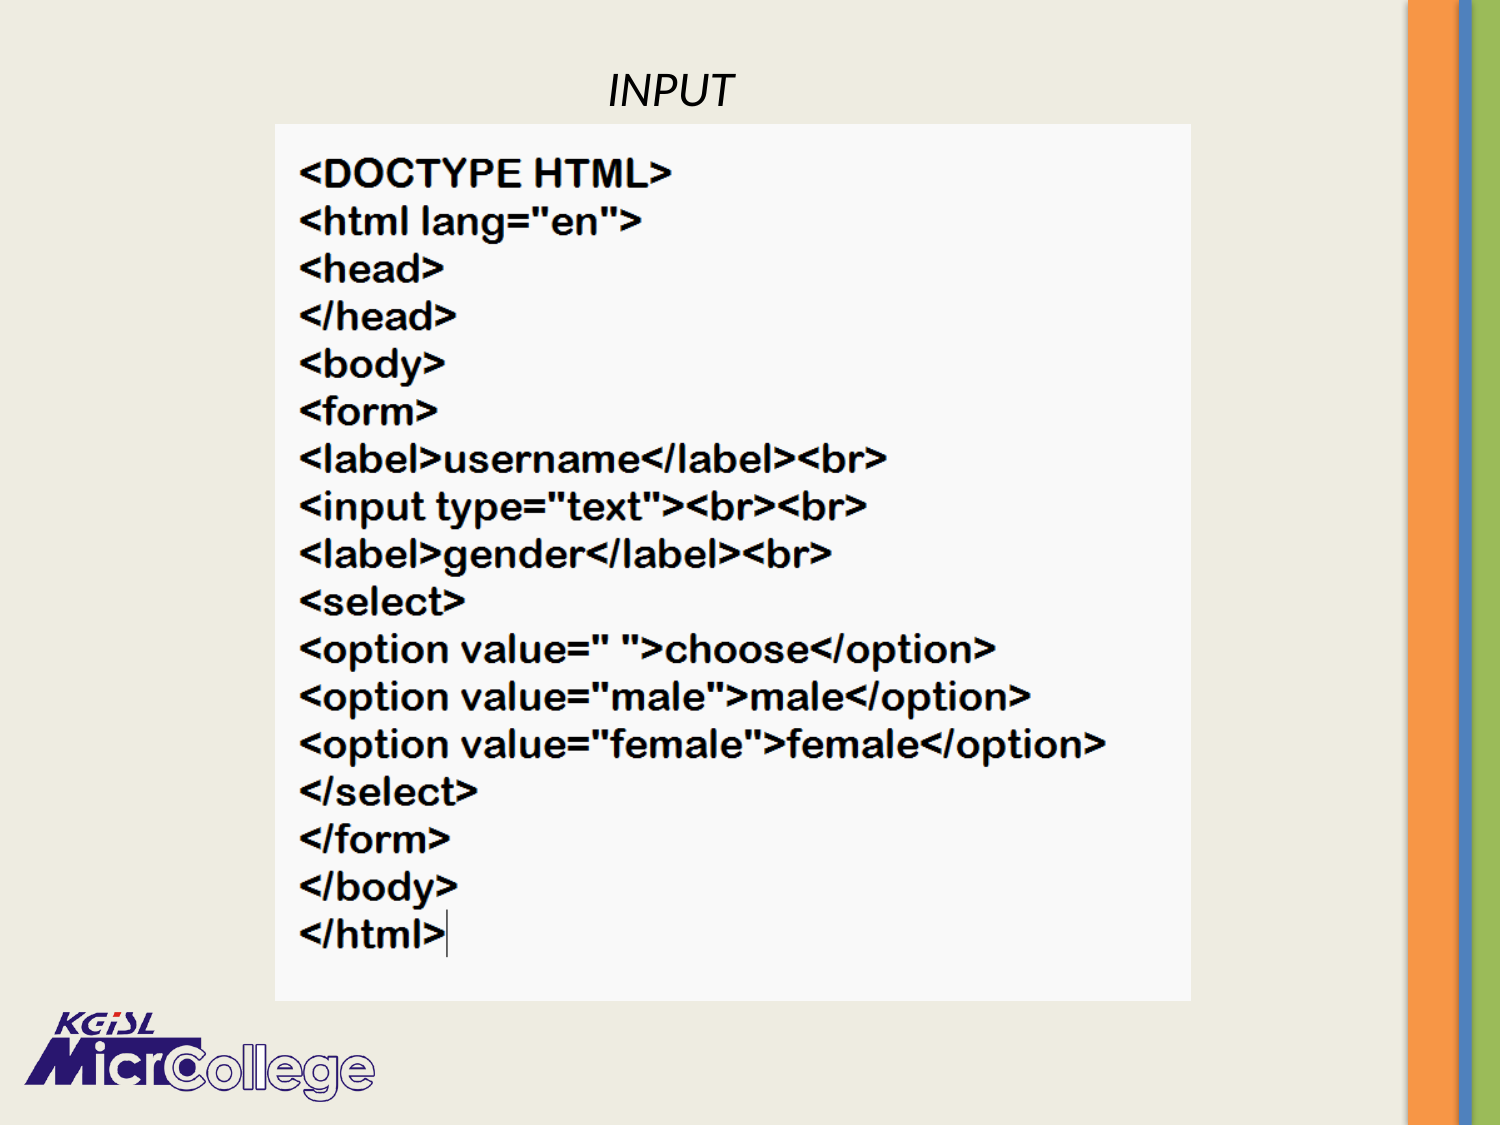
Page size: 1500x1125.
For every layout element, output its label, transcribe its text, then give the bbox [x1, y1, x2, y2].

picture [24, 1012, 376, 1102]
picture [274, 124, 1191, 1001]
text_box INPUT [592, 48, 749, 122]
